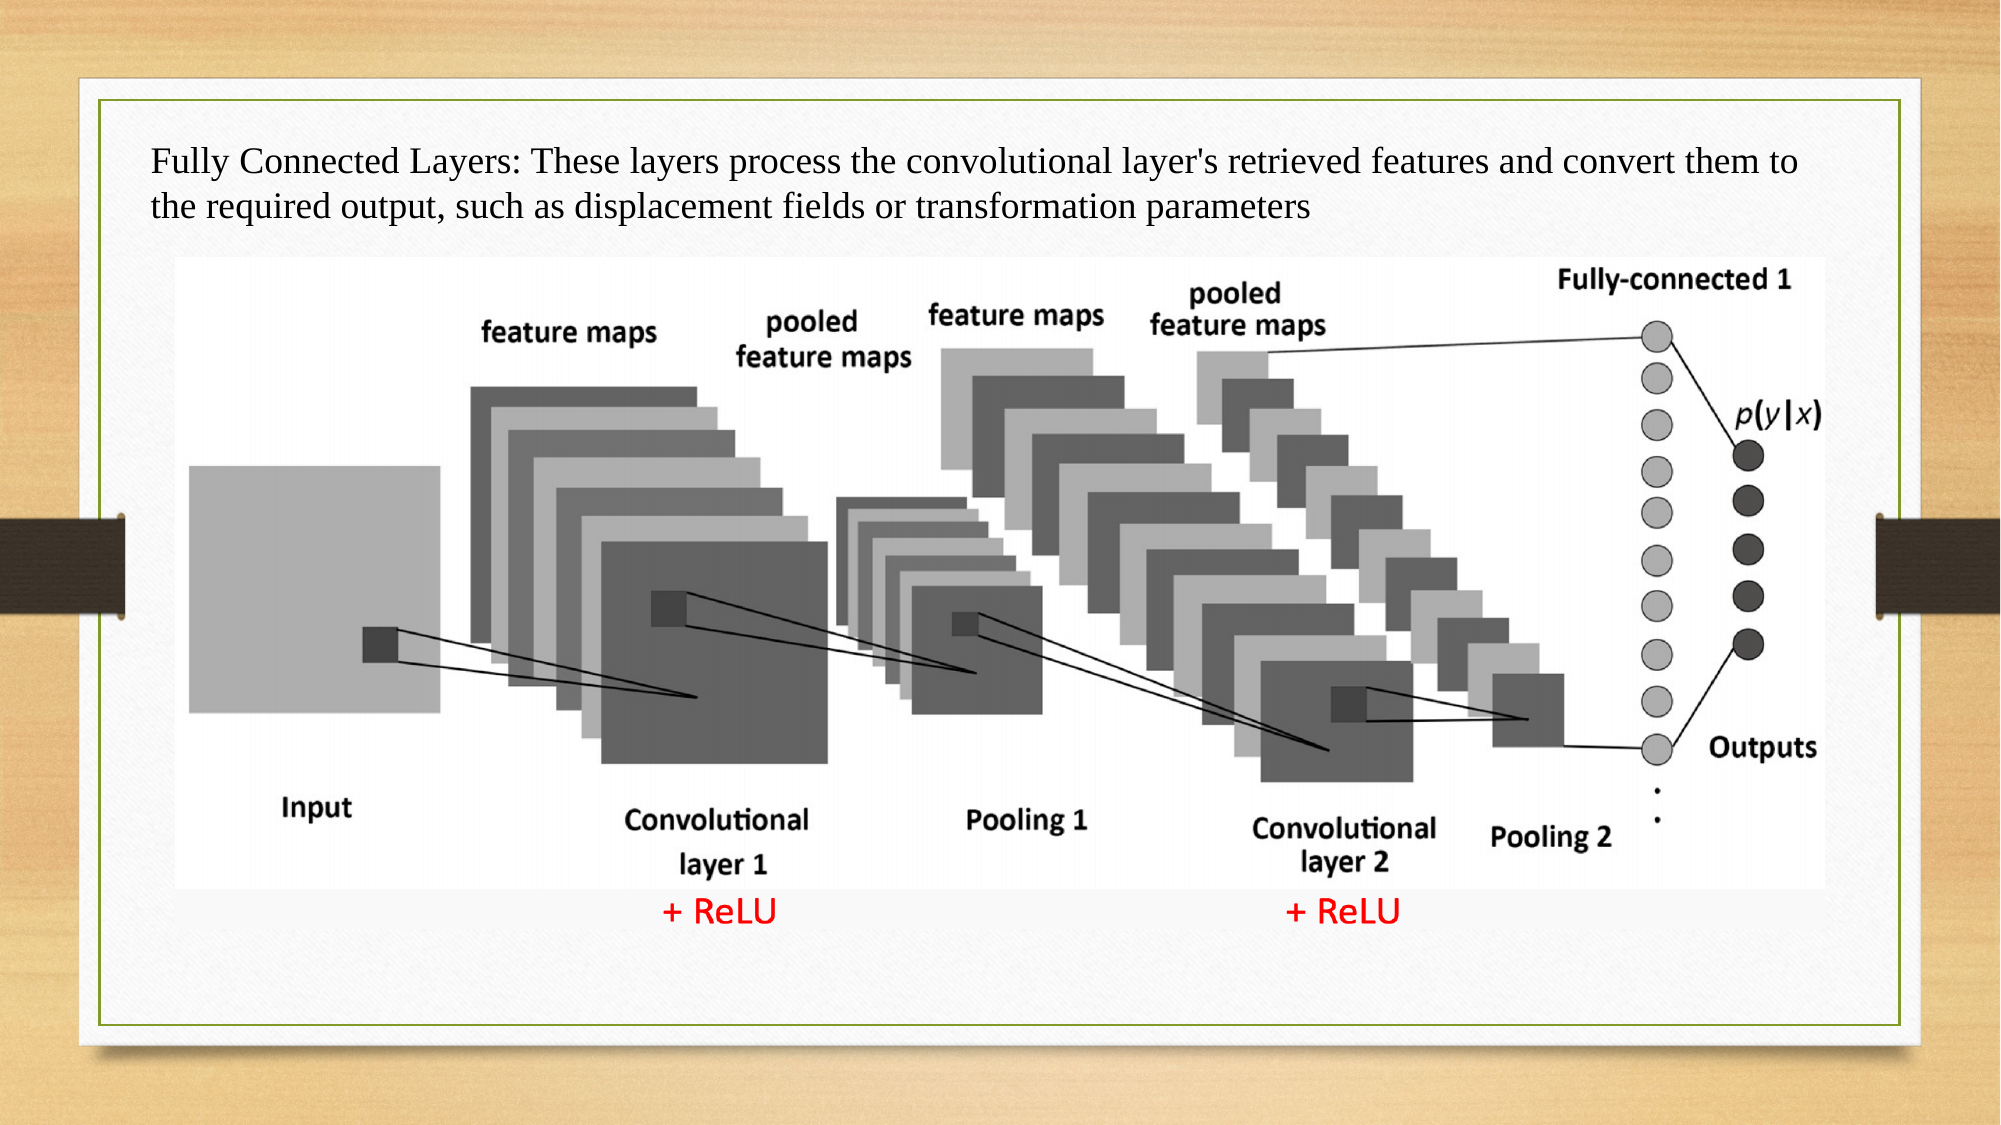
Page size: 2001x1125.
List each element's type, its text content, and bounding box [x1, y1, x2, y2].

picture [0, 0, 2001, 1125]
text_box Fully Connected Layers: These layers process the convolutional layer's retrieved features and convert them to the required output, such as displacement fields or transformation parameters [135, 128, 1855, 234]
